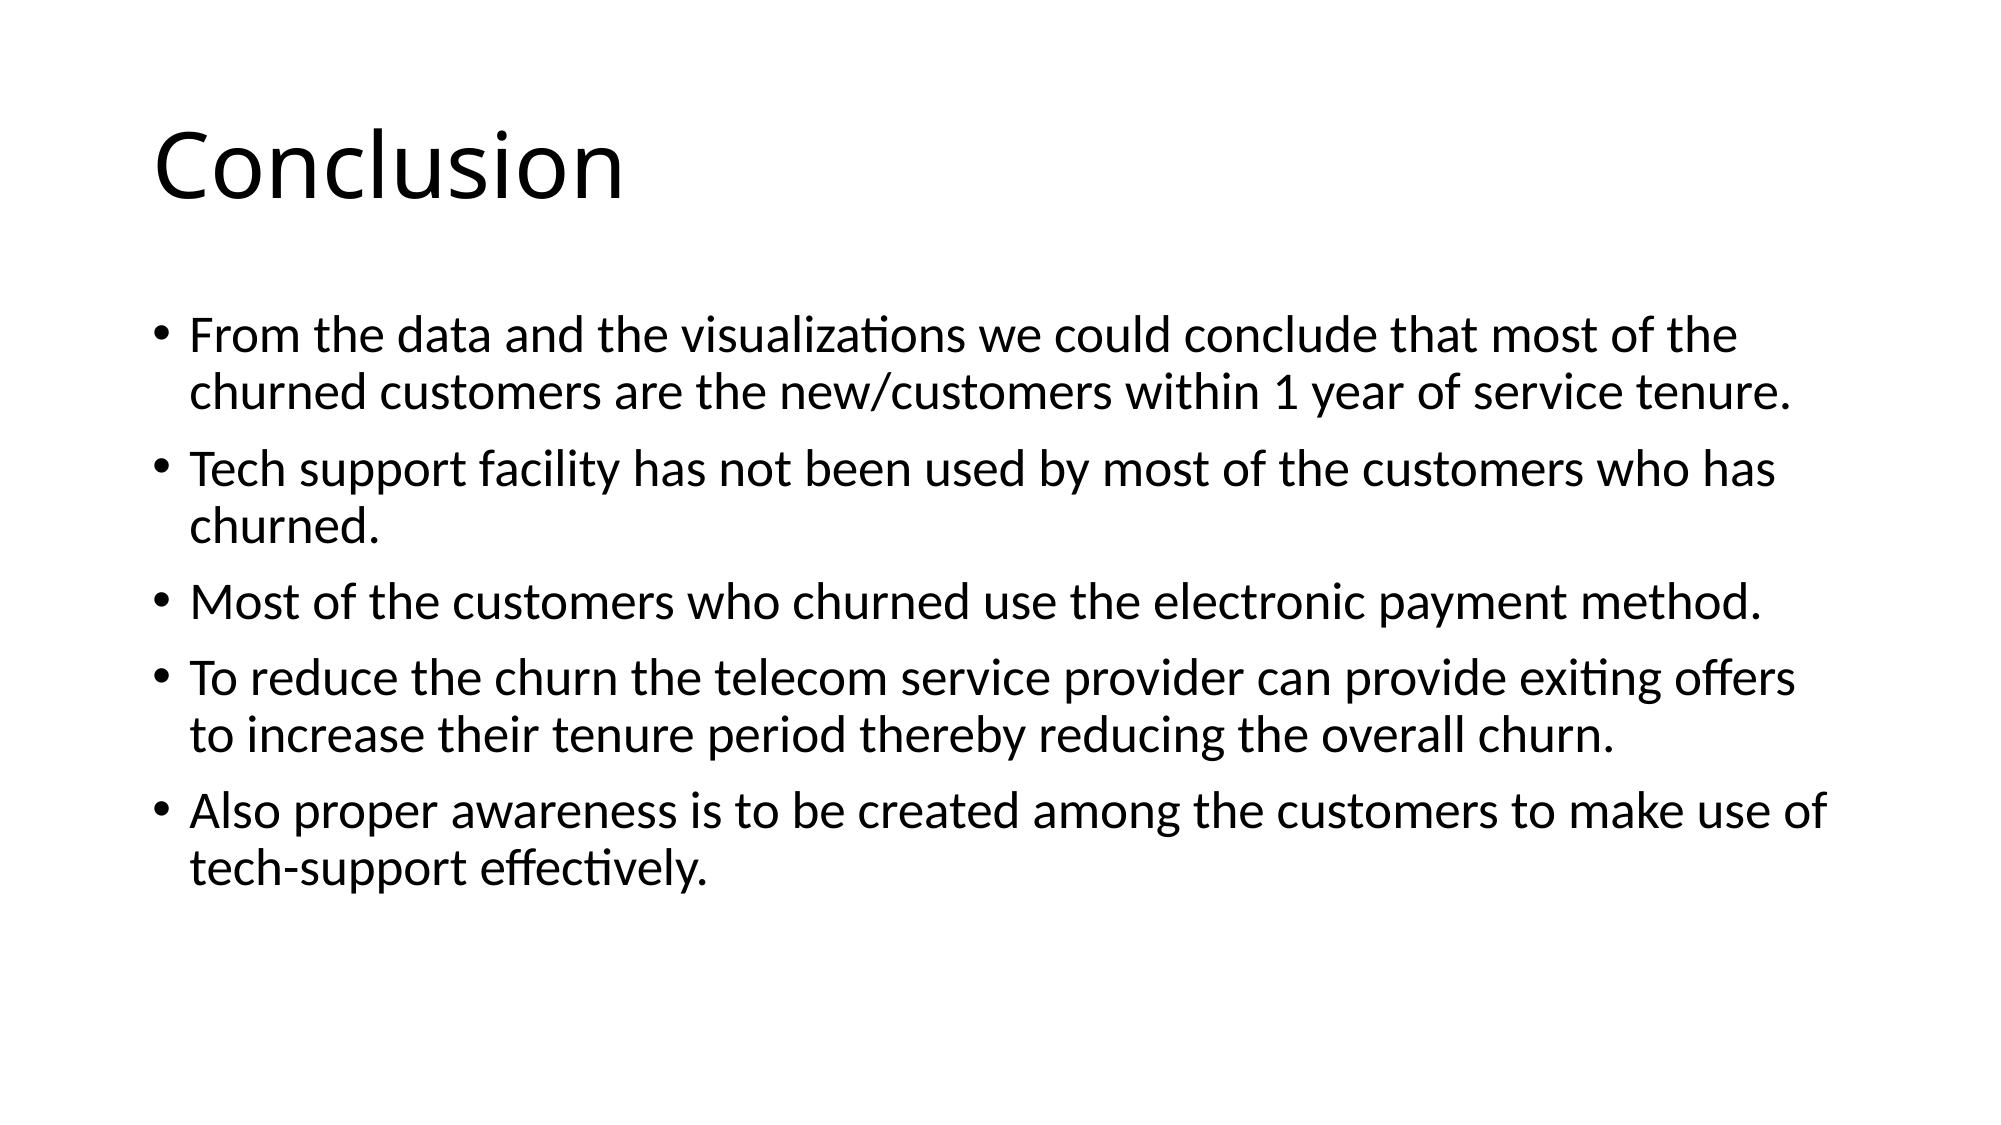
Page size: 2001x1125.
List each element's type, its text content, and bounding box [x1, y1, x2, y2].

list From the data and the visualizations we could conclude that most of the churned customers are the new/customers within 1 year of service tenure. Tech support facility has not been used by most of the customers who has churned. Most of the customers who churned use the electronic payment method. To reduce the churn the telecom service provider can provide exiting offers to increase their tenure period thereby reducing the overall churn. Also proper awareness is to be created among the customers to make use of tech-support effectively. [137, 299, 1863, 1014]
title Conclusion [137, 59, 1863, 278]
